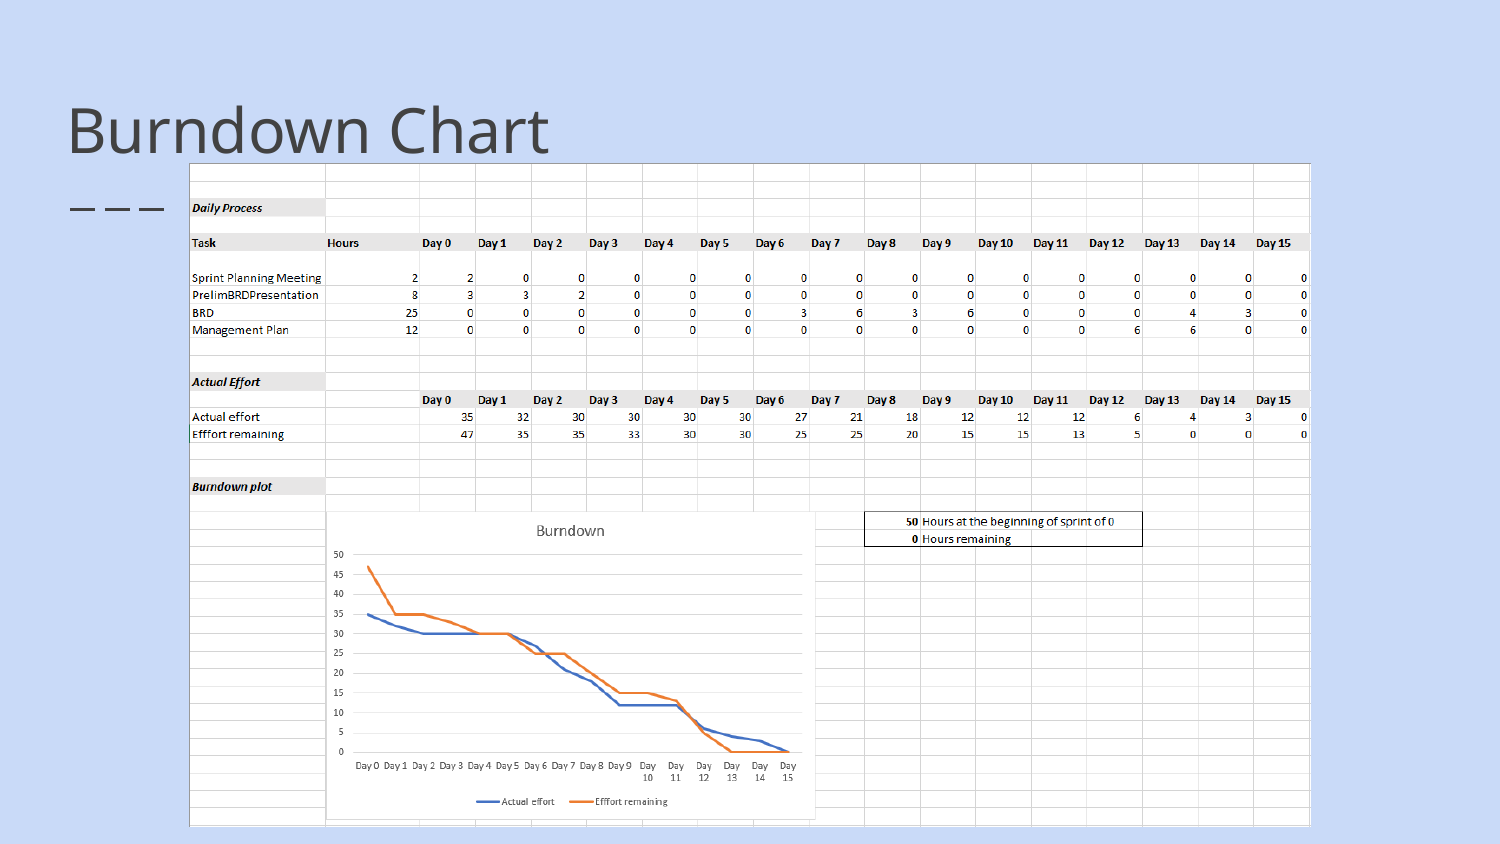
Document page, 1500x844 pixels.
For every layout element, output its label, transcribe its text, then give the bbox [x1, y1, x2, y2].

title Burndown Chart [51, 61, 1449, 182]
picture [189, 163, 1311, 827]
